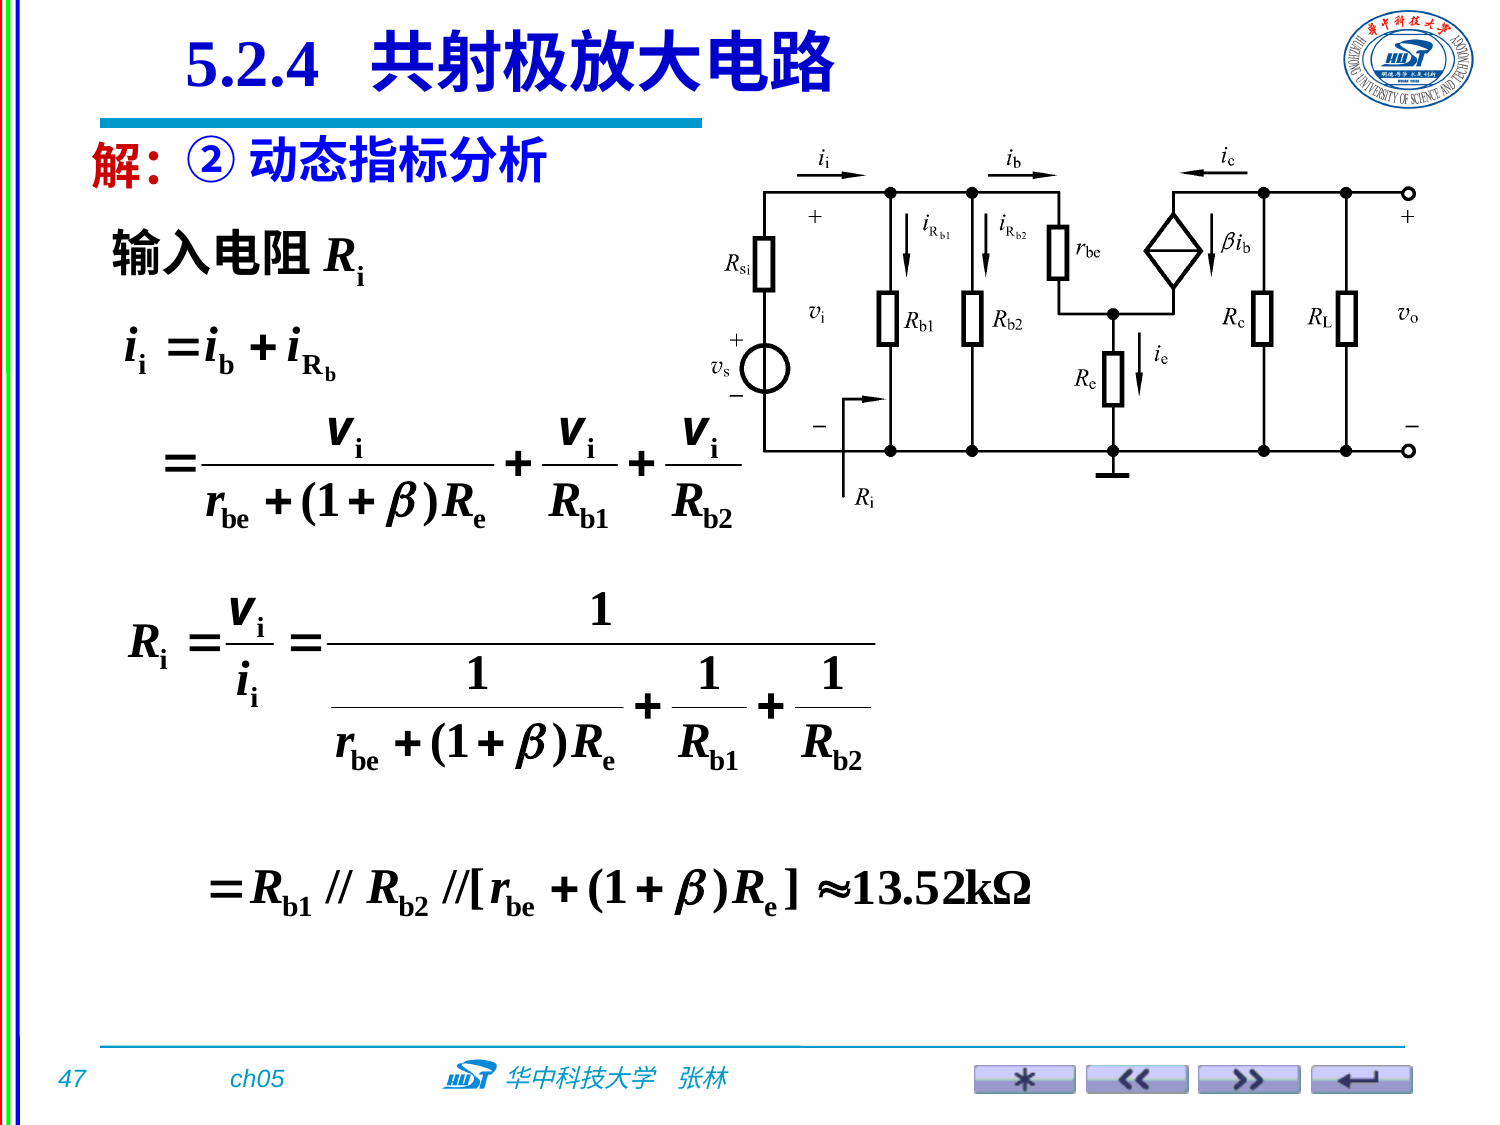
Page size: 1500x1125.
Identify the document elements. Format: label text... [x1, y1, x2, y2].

picture [1086, 1065, 1189, 1094]
text_box ②动态指标分析 [225, 121, 584, 197]
picture [1340, 7, 1479, 111]
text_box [115, 314, 751, 540]
text_box 5.2.4 共射极放大电路 [171, 12, 1400, 108]
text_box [805, 858, 1040, 918]
text_box 解： [76, 115, 225, 202]
picture [441, 1059, 497, 1089]
picture [1311, 1065, 1413, 1094]
picture [1198, 1065, 1301, 1094]
picture [974, 1065, 1076, 1094]
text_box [117, 574, 885, 782]
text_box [198, 853, 806, 930]
picture [702, 114, 1471, 528]
text_box 输入电阻Ri [96, 214, 697, 300]
